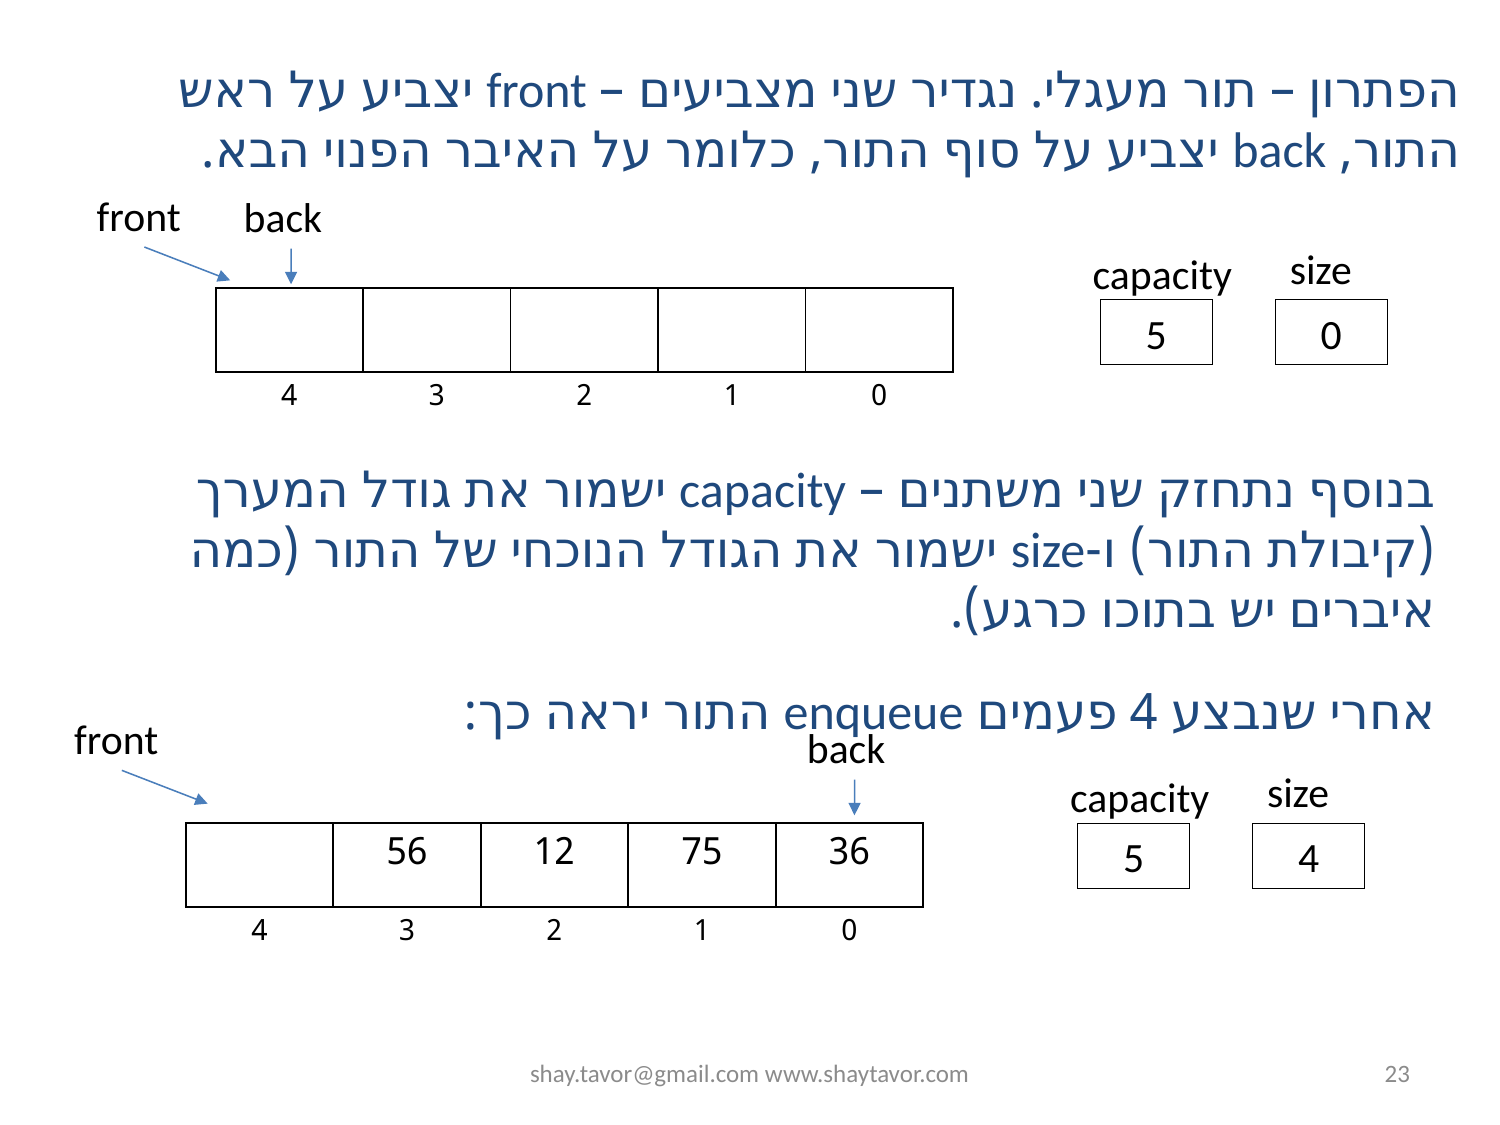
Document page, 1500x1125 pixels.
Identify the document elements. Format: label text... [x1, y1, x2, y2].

text_box בנוסף נתחזק שני משתנים – capacity ישמור את גודל המערך (קיבולת התור) ו-size ישמור את הגודל הנוכחי של התור (כמה איברים יש בתוכו כרגע). [62, 449, 1450, 645]
text_box size [1274, 235, 1409, 301]
table_header [364, 289, 510, 371]
text_box 4 [1252, 823, 1365, 889]
text_box front [81, 182, 207, 248]
table_cell 2 [481, 908, 628, 990]
text_box 5 [1077, 823, 1190, 889]
text_box capacity [1055, 763, 1252, 829]
table_cell 0 [776, 908, 923, 990]
text_box size [1252, 758, 1386, 824]
table_header 12 [482, 824, 627, 906]
table_cell 1 [628, 908, 776, 990]
table_header 75 [629, 824, 775, 906]
text_box 0 [1275, 299, 1388, 365]
table_header 36 [777, 824, 922, 906]
text_box back [228, 185, 354, 249]
table_cell 3 [363, 373, 511, 449]
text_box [121, 770, 208, 804]
slide_number 23 [1074, 1042, 1425, 1103]
footer shay.tavor@gmail.com www.shaytavor.com [512, 1042, 988, 1103]
text_box 5 [1100, 299, 1213, 365]
table_header [187, 824, 332, 906]
table_cell 3 [333, 908, 481, 990]
table_header [217, 289, 362, 371]
table_cell 2 [511, 373, 658, 449]
table_header 56 [334, 824, 480, 906]
table_header [511, 289, 657, 371]
table_cell 4 [186, 908, 333, 990]
table_cell 4 [216, 373, 363, 449]
text_box back [792, 714, 918, 780]
text_box אחרי שנבצע 4 פעמים enqueue התור יראה כך: [62, 671, 1450, 747]
table_cell 1 [658, 373, 806, 449]
table_header [806, 289, 952, 371]
text_box front [59, 705, 185, 771]
text_box capacity [1077, 240, 1275, 305]
table_header [659, 289, 805, 371]
table_cell 0 [806, 373, 953, 449]
text_box הפתרון – תור מעגלי. נגדיר שני מצביעים – front יצביע על ראש התור, back יצביע על סוף התור, כלומר על האיבר הפנוי הבא. [87, 49, 1475, 185]
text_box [144, 247, 231, 281]
